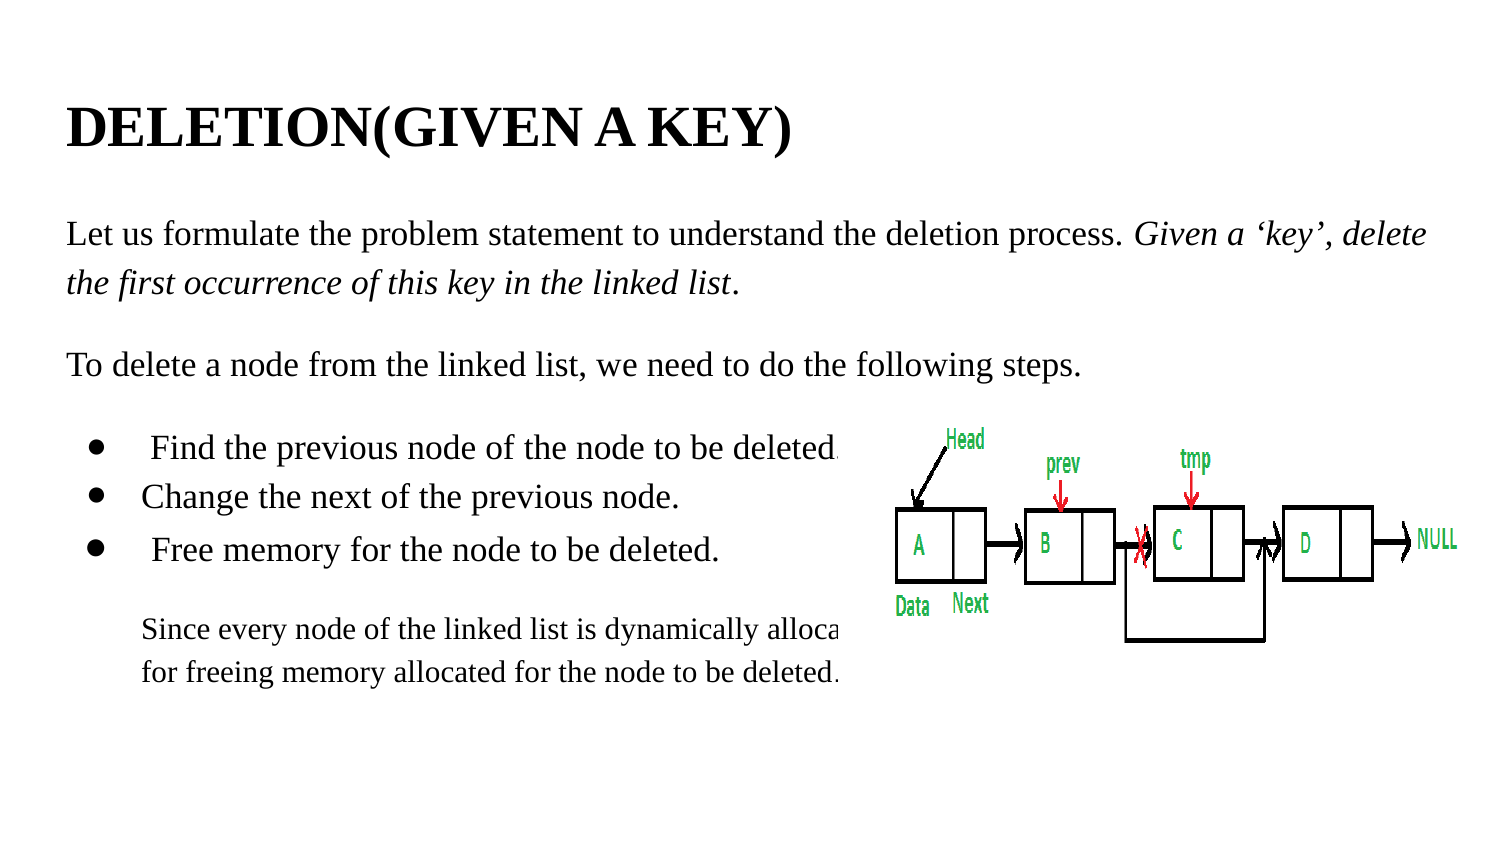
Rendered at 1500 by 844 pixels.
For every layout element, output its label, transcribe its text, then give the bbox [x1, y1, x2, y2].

picture [838, 410, 1500, 801]
list Let us formulate the problem statement to understand the deletion process. Given a ‘key’, delete the first occurrence of this key in the linked list. To delete a node from the linked list, we need to do the following steps. Find the previous node of the node to be deleted. Change the next of the previous node. Free memory for the node to be deleted. Since every node of the linked list is dynamically allocated using malloc() in C, we need to call free() for freeing memory allocated for the node to be deleted. [51, 189, 1449, 801]
title DELETION(GIVEN A KEY) [51, 72, 1449, 167]
